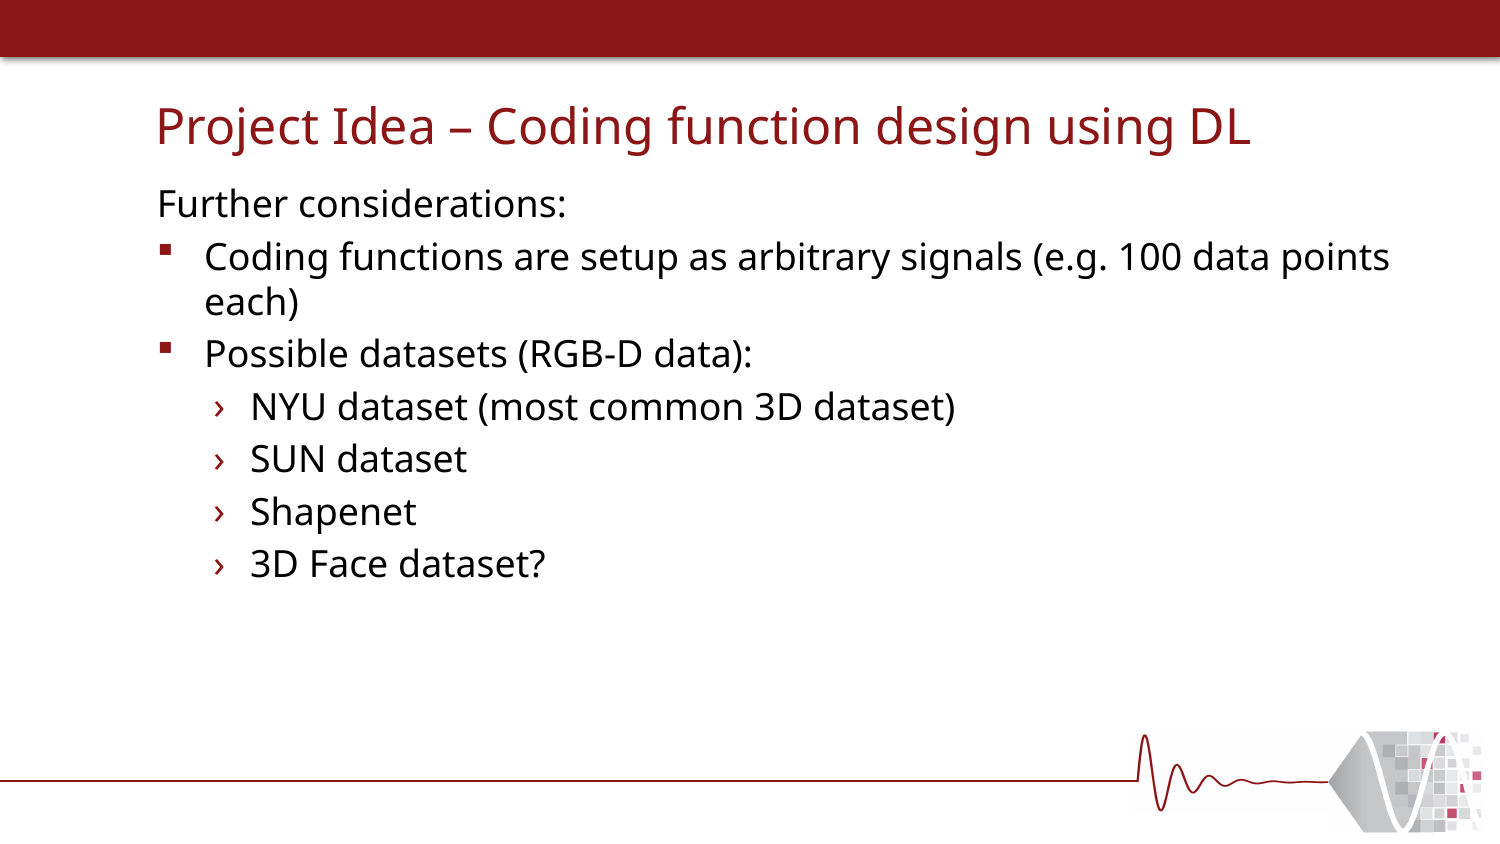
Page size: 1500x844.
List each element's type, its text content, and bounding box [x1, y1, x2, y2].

title Project Idea – Coding function design using DL [155, 82, 1420, 163]
picture [1131, 730, 1486, 834]
list Further considerations: Coding functions are setup as arbitrary signals (e.g. 100 data points each) Possible datasets (RGB-D data): NYU dataset (most common 3D dataset) SUN dataset Shapenet 3D Face dataset? [156, 172, 1421, 732]
